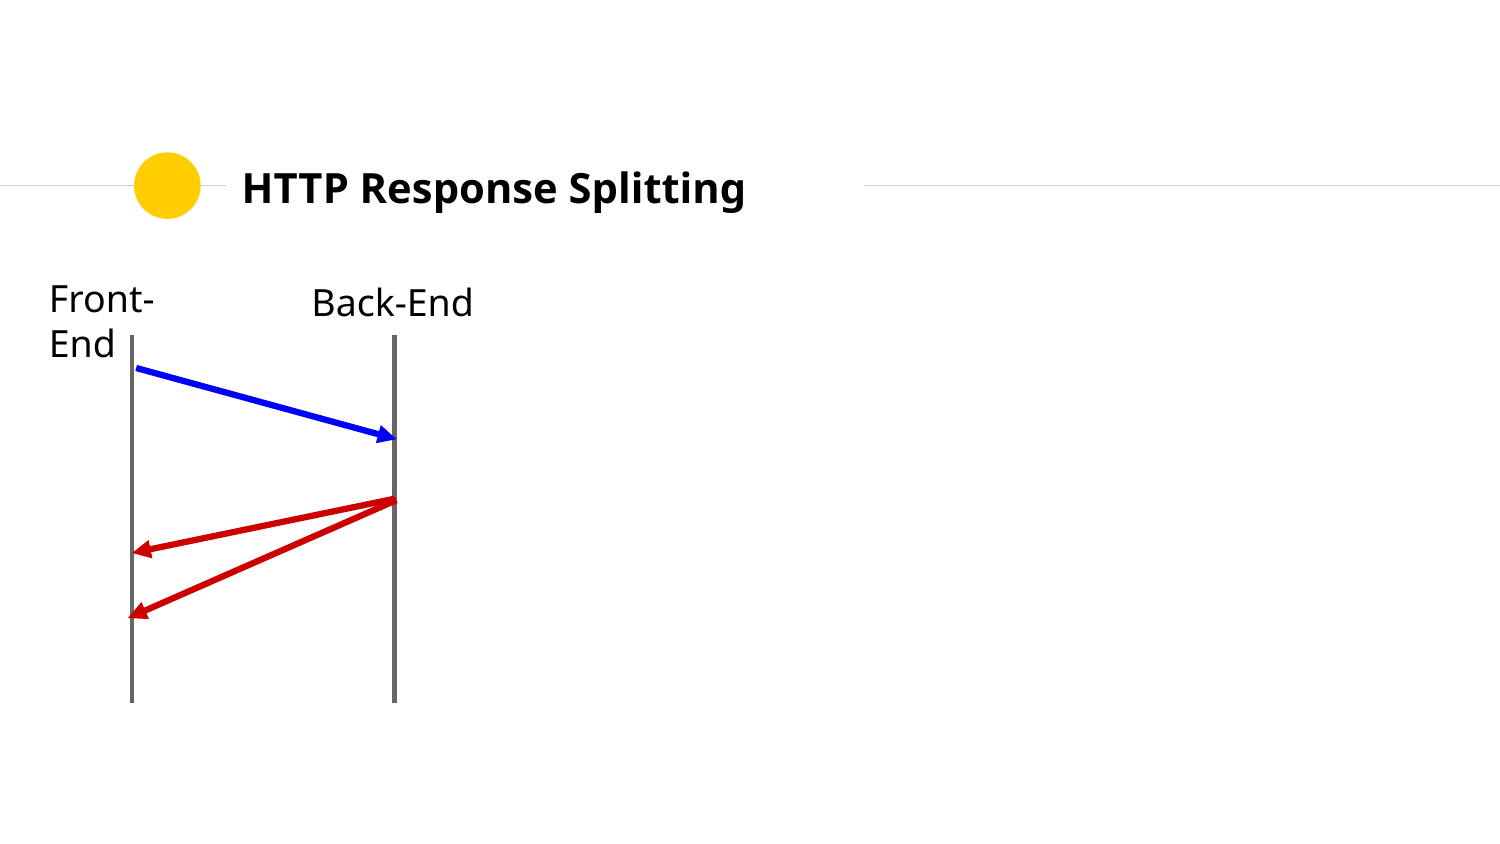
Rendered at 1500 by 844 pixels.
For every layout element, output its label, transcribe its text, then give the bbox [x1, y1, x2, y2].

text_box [127, 499, 397, 619]
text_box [135, 367, 397, 440]
text_box Back-End [296, 263, 493, 336]
text_box Front-End [33, 259, 231, 332]
title HTTP Response Splitting [226, 151, 863, 223]
